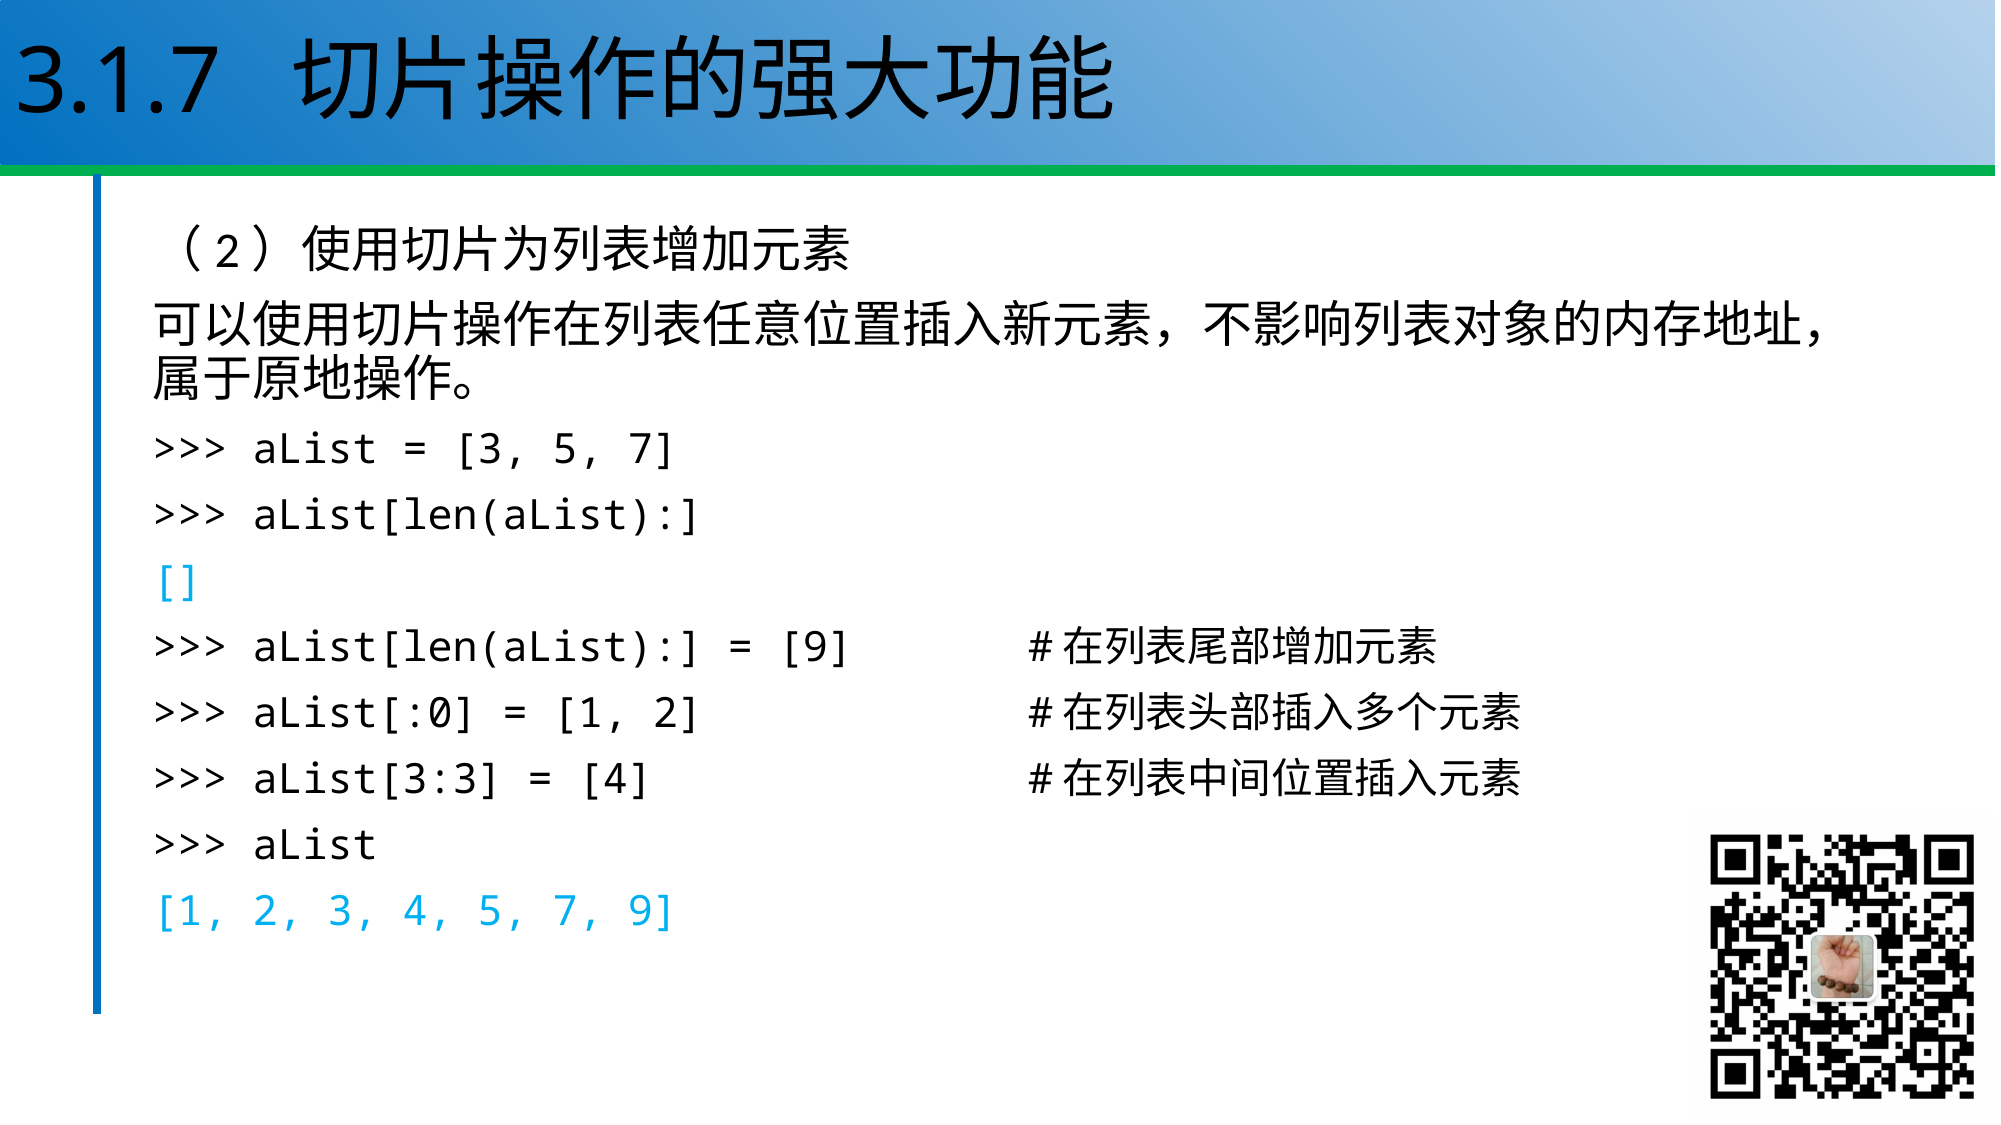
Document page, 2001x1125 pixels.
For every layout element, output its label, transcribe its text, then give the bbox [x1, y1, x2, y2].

title 3.1.7 切片操作的强大功能 [0, 0, 1995, 165]
picture [1689, 813, 1995, 1120]
slide_number [1412, 1042, 1863, 1103]
list （2）使用切片为列表增加元素 可以使用切片操作在列表任意位置插入新元素，不影响列表对象的内存地址，属于原地操作。 >>> aList = [3, 5, 7] >>> aList[len(aList):] [] >>> aList[len(aList):] = [9] #在列表尾部增加元素 >>> aList[:0] = [1, 2] #在列表头部插入多个元素 >>> aList[3:3] = [4] #在列表中间位置插入元素 >>> aList [1, 2, 3, 4, 5, 7, 9] [137, 216, 1863, 978]
